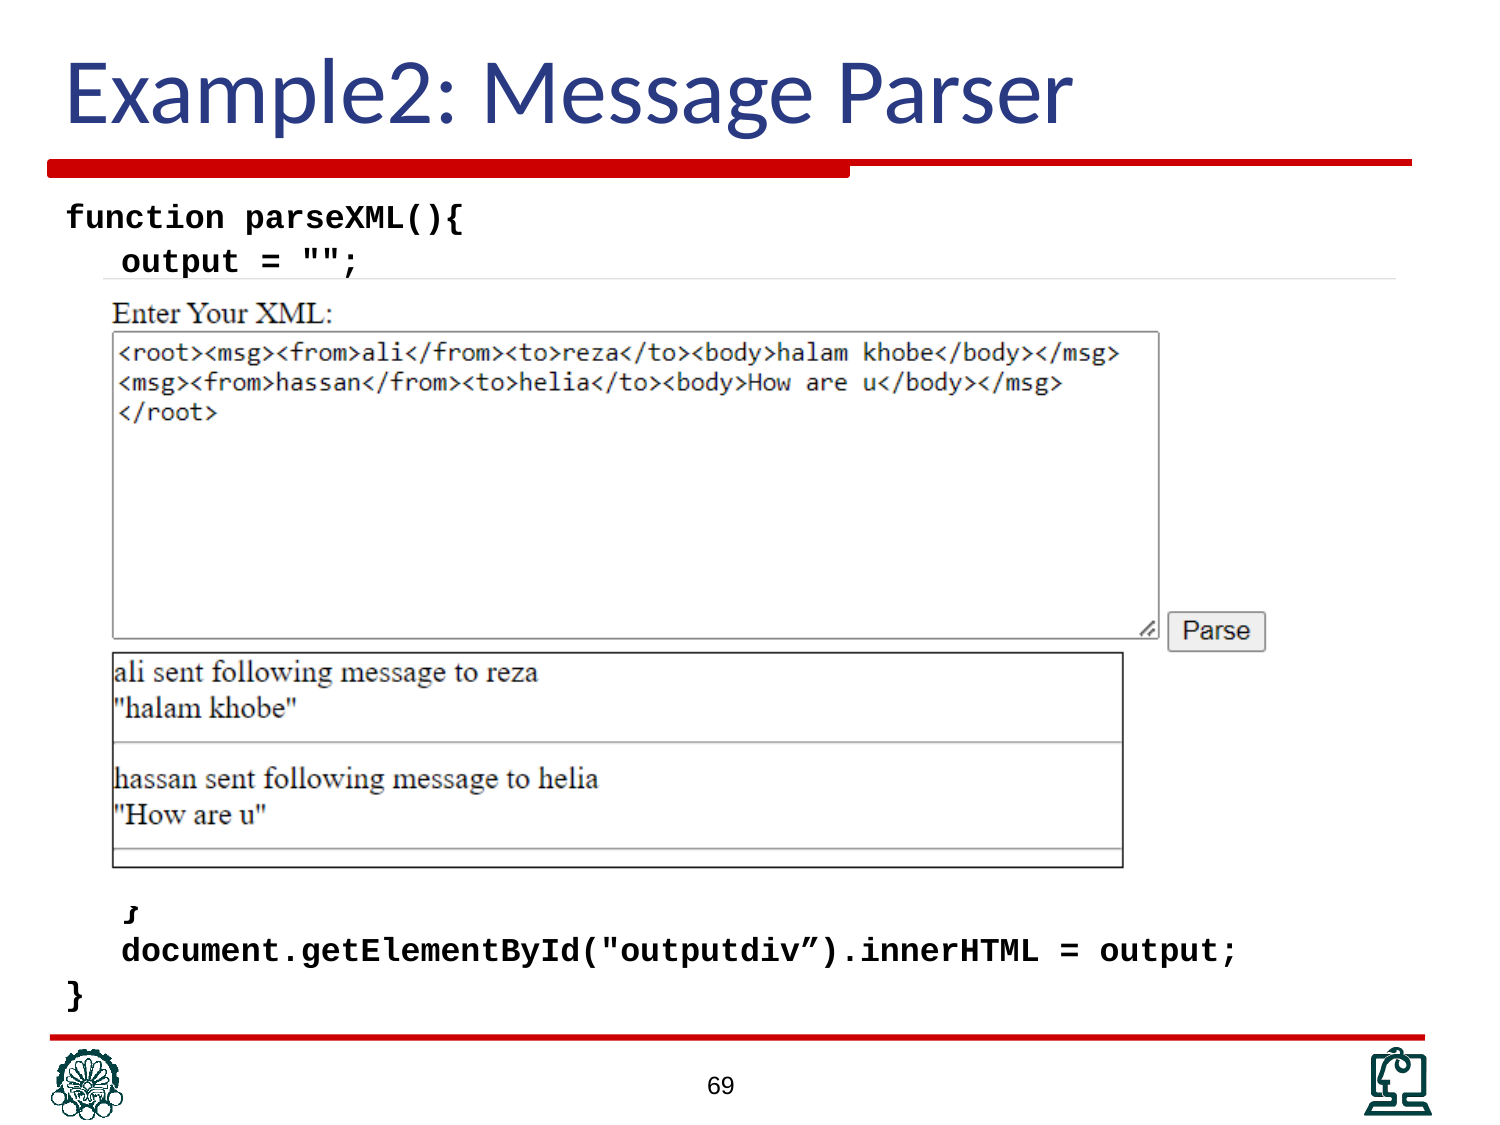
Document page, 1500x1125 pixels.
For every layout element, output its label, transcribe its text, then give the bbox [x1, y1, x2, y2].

picture [1362, 1045, 1438, 1119]
text_box function parseXML(){ output = ""; input = document.getElementsByName("inputtext1")[0].value; parser = new DOMParser(); xmlDoc = parser.parseFromString(input,"text/xml"); messages = xmlDoc.getElementsByTagName("root")[0].children; for(i=0; i < messages.length; i++){ msg = messages[i]; fromText = msg.getElementsByTagName("from")[0].childNodes[0].nodeValue; toText = msg.getElementsByTagName("to")[0];.childNodes[0].nodeValue; bodyText = msg.getElementsByTagName("body")[0];.childNodes[0].nodeValue; output = output + fromText +" sent following message to " + toText + "<br /> ''" + bodyText +"''<hr />" } document.getElementById("outputdiv”).innerHTML = output; } [49, 187, 1425, 1038]
picture [103, 278, 1397, 906]
picture [50, 1047, 125, 1122]
text_box Example2: Message Parser [49, 24, 1438, 150]
text_box 69 [649, 1062, 750, 1103]
